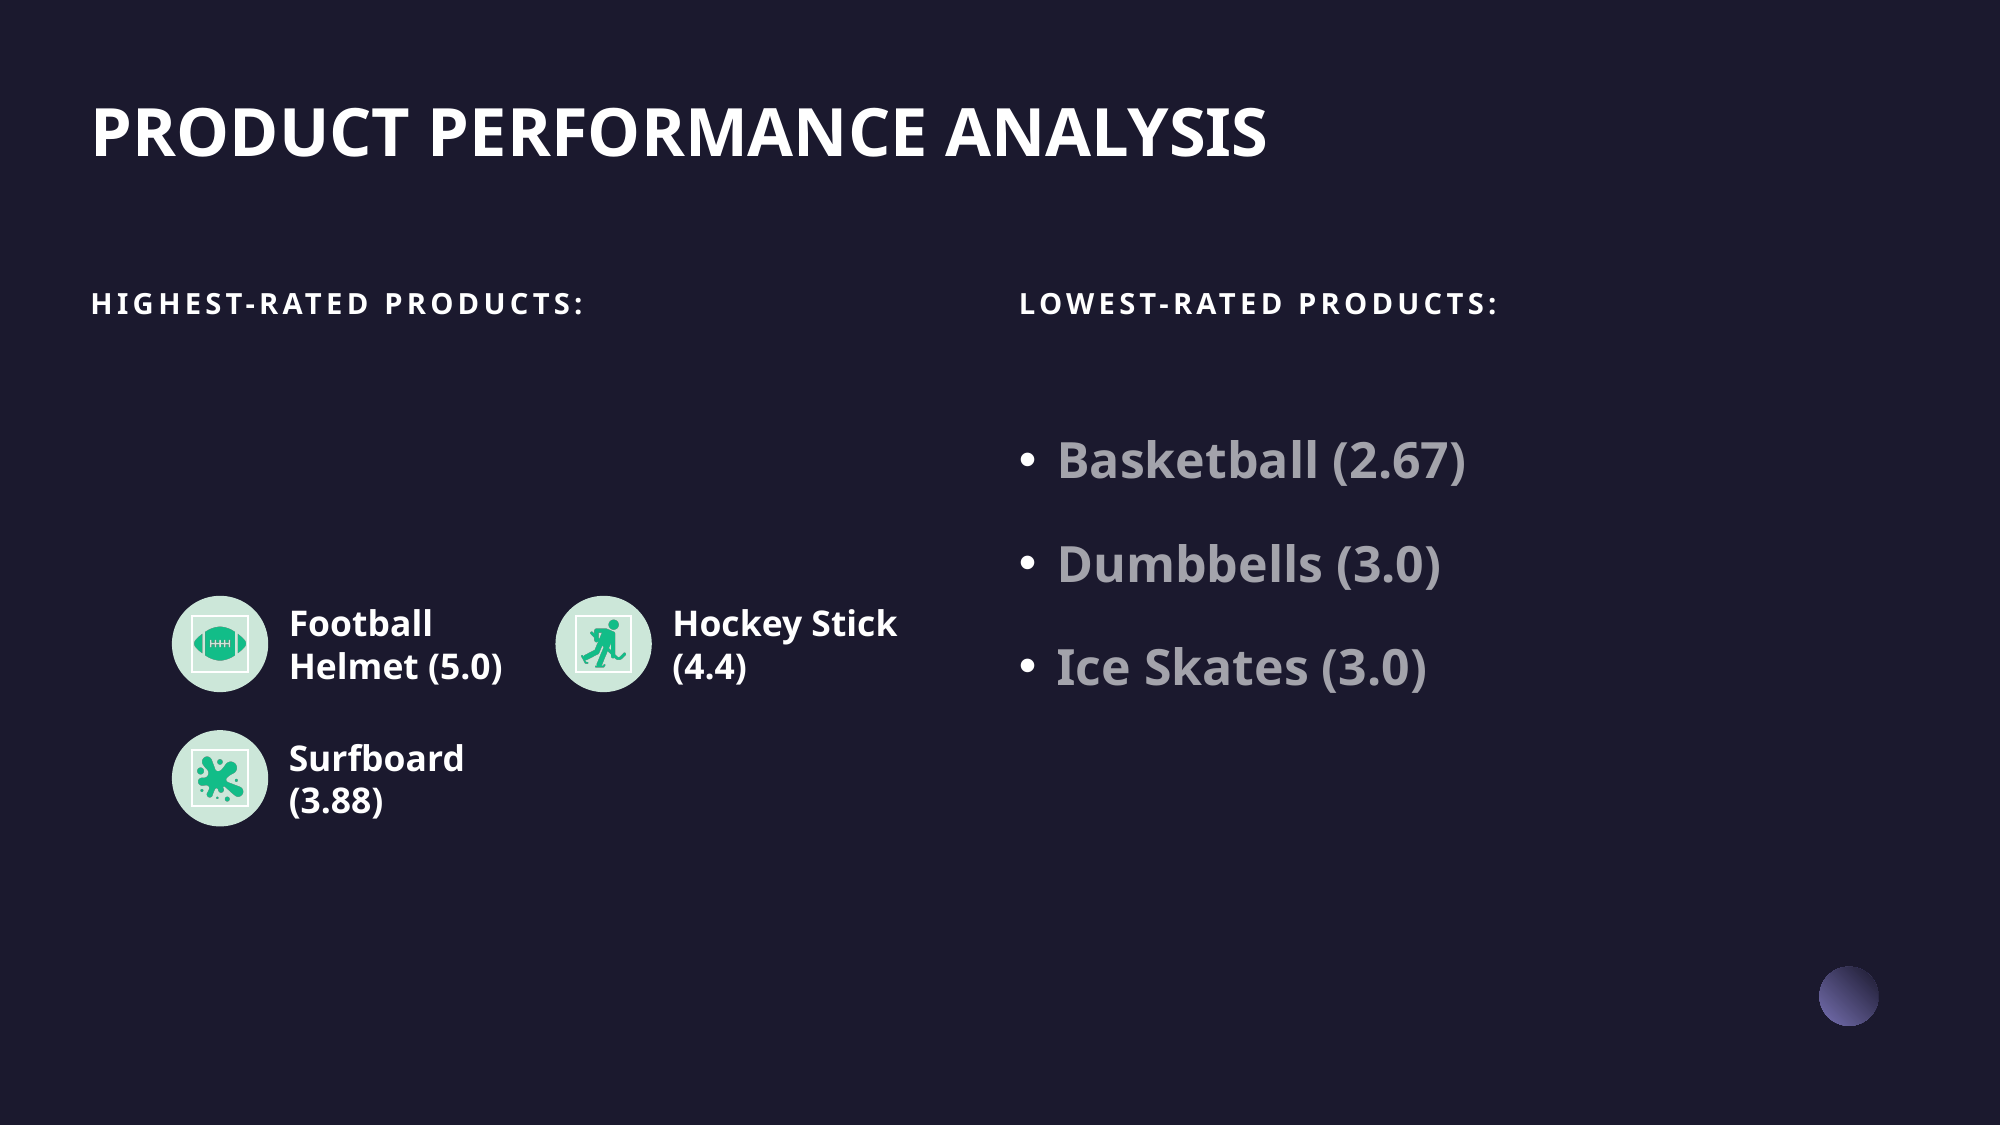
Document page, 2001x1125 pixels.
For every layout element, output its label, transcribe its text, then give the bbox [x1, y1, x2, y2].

list Highest-Rated Products: [90, 308, 983, 397]
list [90, 422, 981, 1000]
list Lowest-Rated Products: [1019, 308, 1911, 397]
title PRODUCT PERFORMANCE ANALYSIS [90, 90, 1911, 309]
list Basketball (2.67) Dumbbells (3.0) Ice Skates (3.0) [1019, 422, 1911, 1000]
